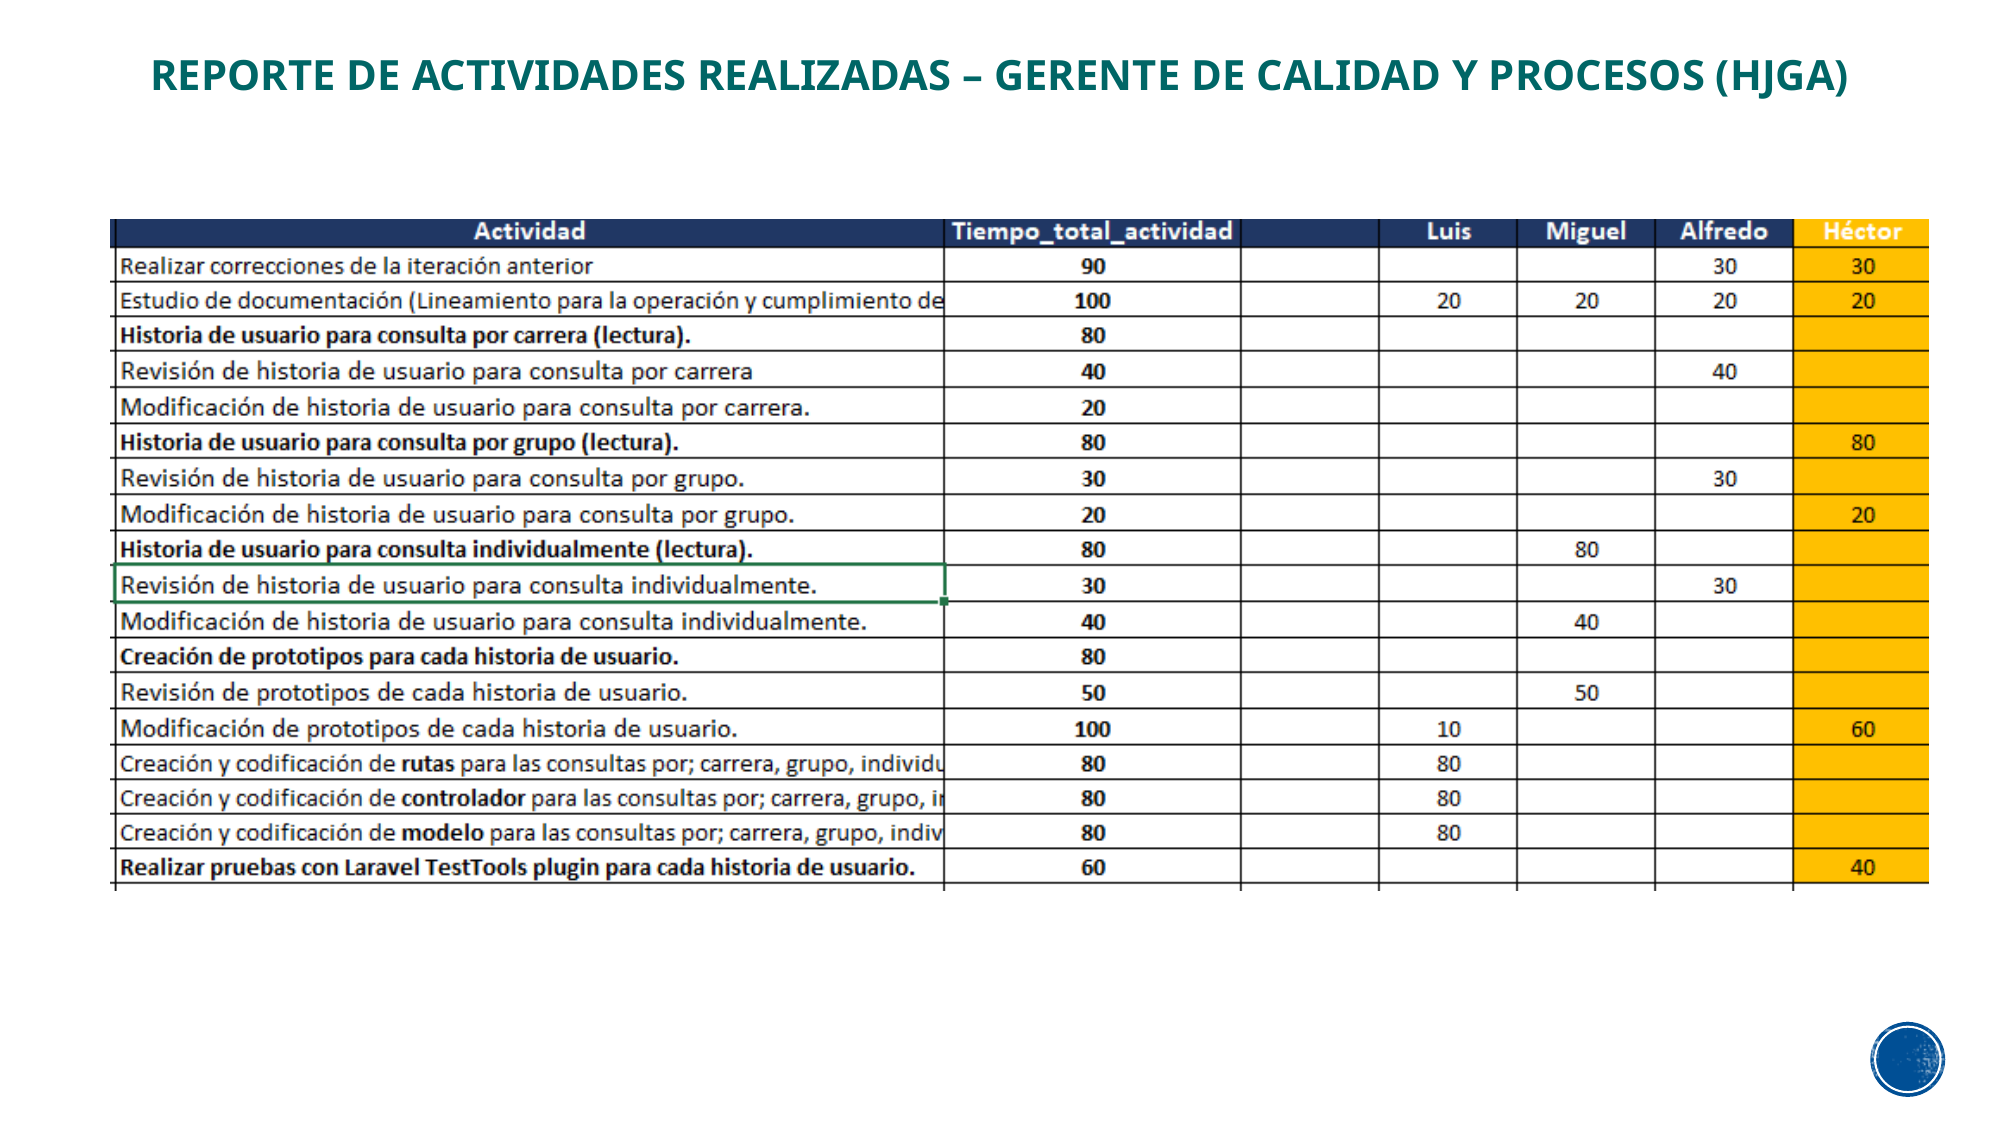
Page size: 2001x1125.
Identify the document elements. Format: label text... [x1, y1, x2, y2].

picture [111, 220, 1928, 890]
title REPORTE DE ACTIVIDADES REALIZADAS – GERENTE DE CALIDAD Y PROCESOS (HJGA) [0, 29, 2000, 125]
